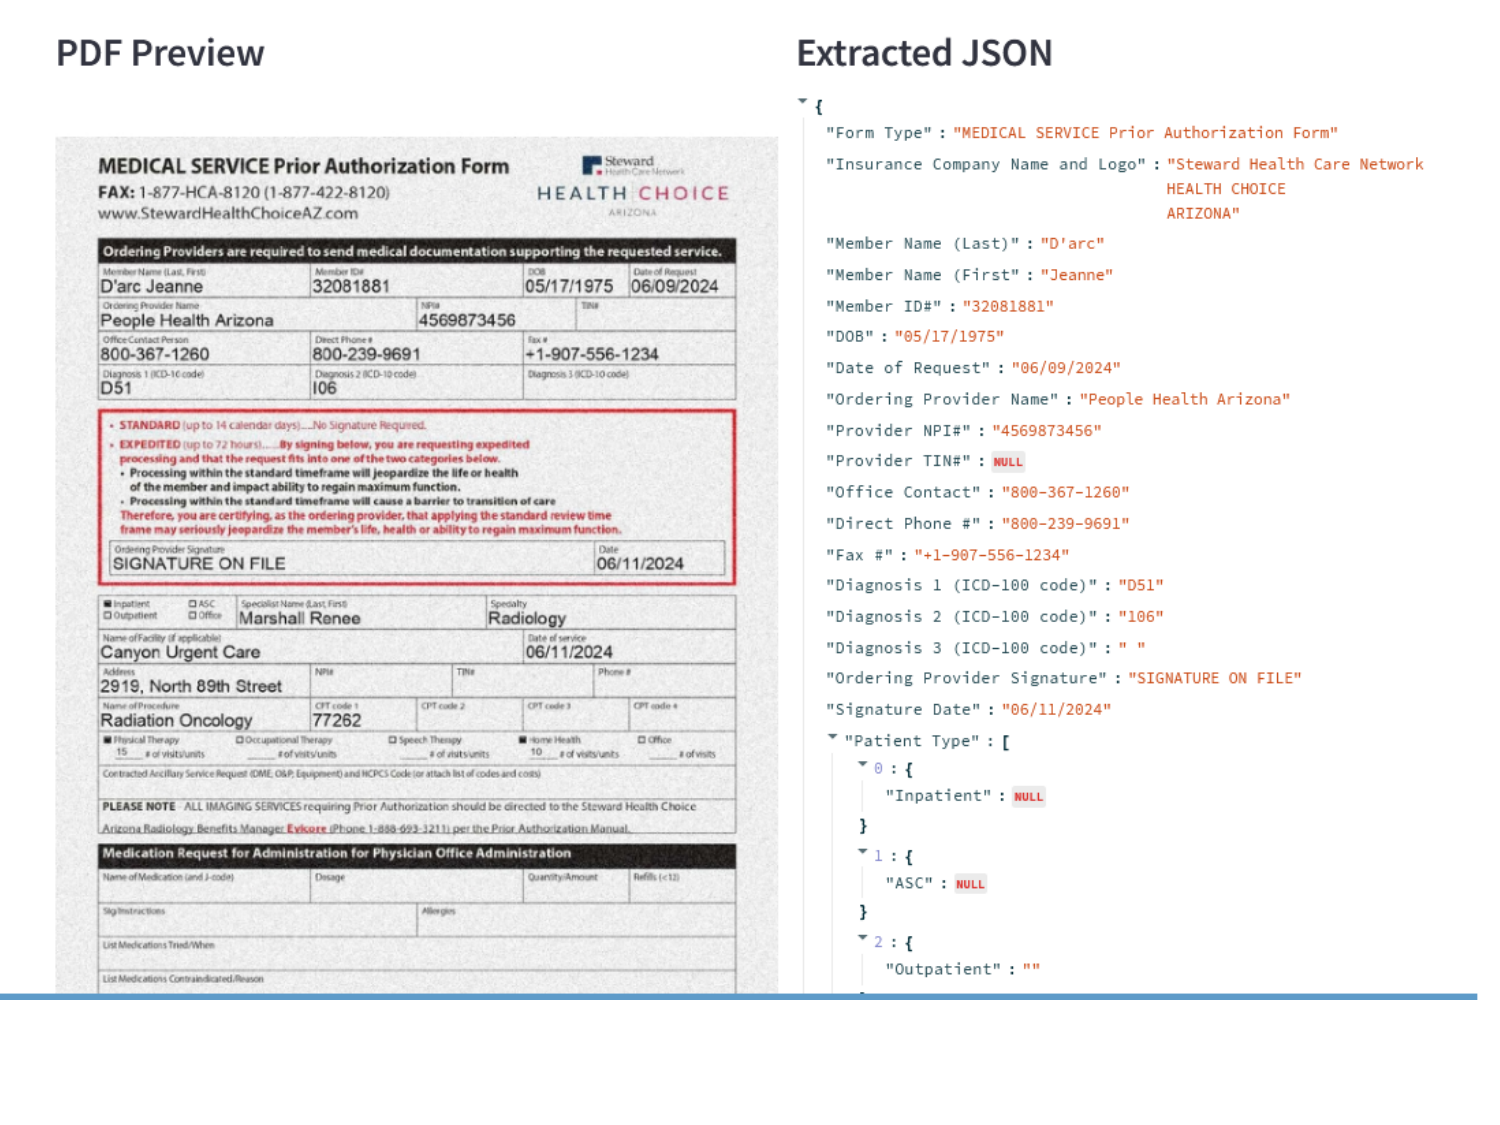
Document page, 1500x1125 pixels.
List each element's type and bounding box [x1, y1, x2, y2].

picture [0, 0, 1478, 1001]
